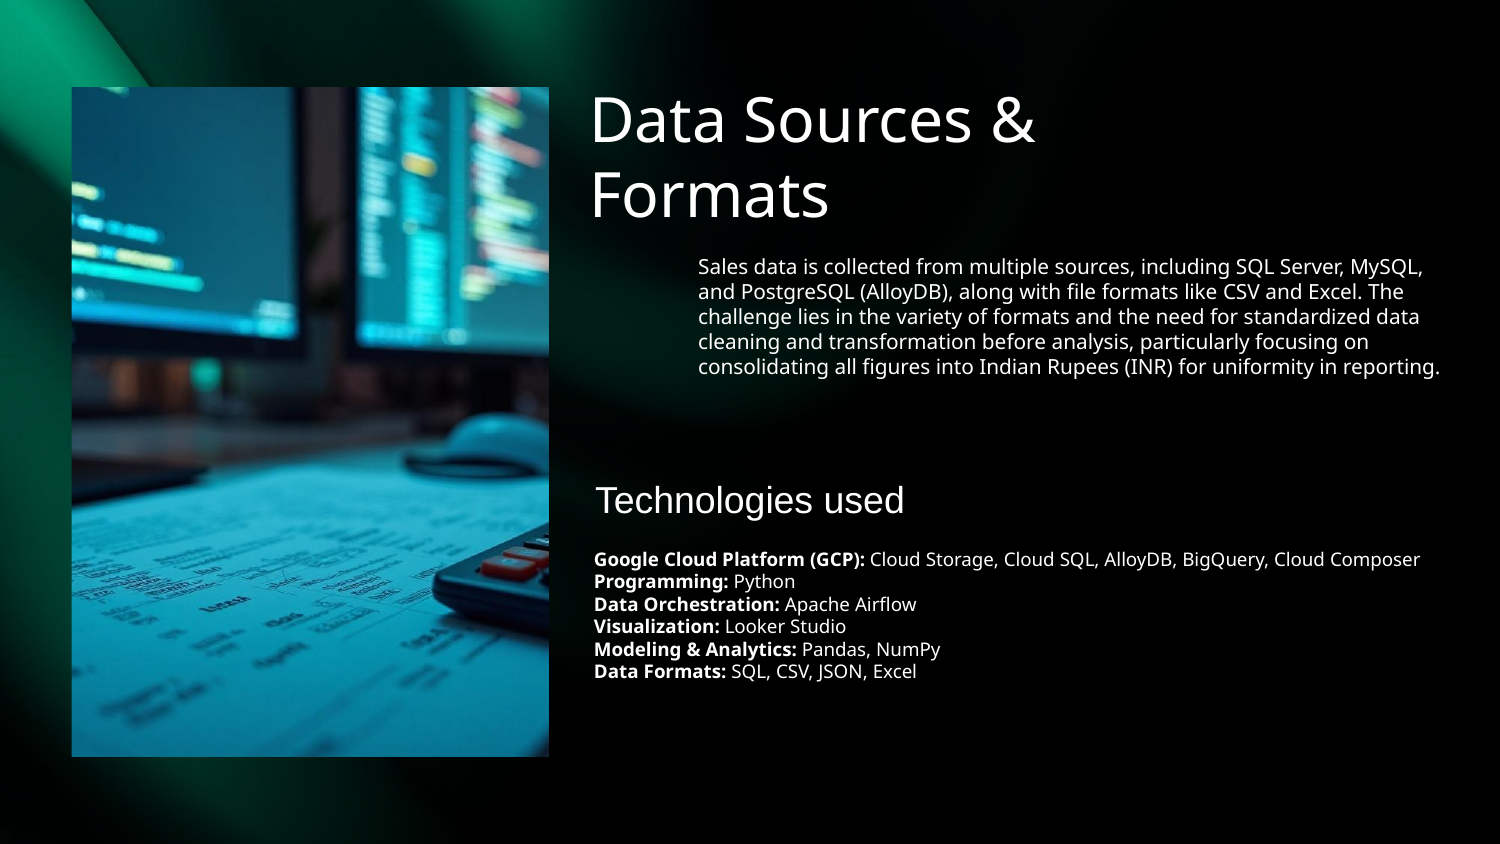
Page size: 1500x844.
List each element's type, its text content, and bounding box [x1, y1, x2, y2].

text_box Technologies used [580, 468, 920, 529]
picture [0, 0, 1500, 844]
title Data Sources & Formats [574, 0, 1060, 246]
subtitle Sales data is collected from multiple sources, including SQL Server, MySQL, and PostgreSQL (AlloyDB), along with file formats like CSV and Excel. The challenge lies in the variety of formats and the need for standardized data cleaning and transformation before analysis, particularly focusing on consolidating all figures into Indian Rupees (INR) for uniformity in reporting. [608, 238, 1458, 392]
text_box Google Cloud Platform (GCP): Cloud Storage, Cloud SQL, AlloyDB, BigQuery, Cloud Composer Programming: Python Data Orchestration: Apache Airflow Visualization: Looker Studio Modeling & Analytics: Pandas, NumPy Data Formats: SQL, CSV, JSON, Excel [579, 540, 1435, 690]
